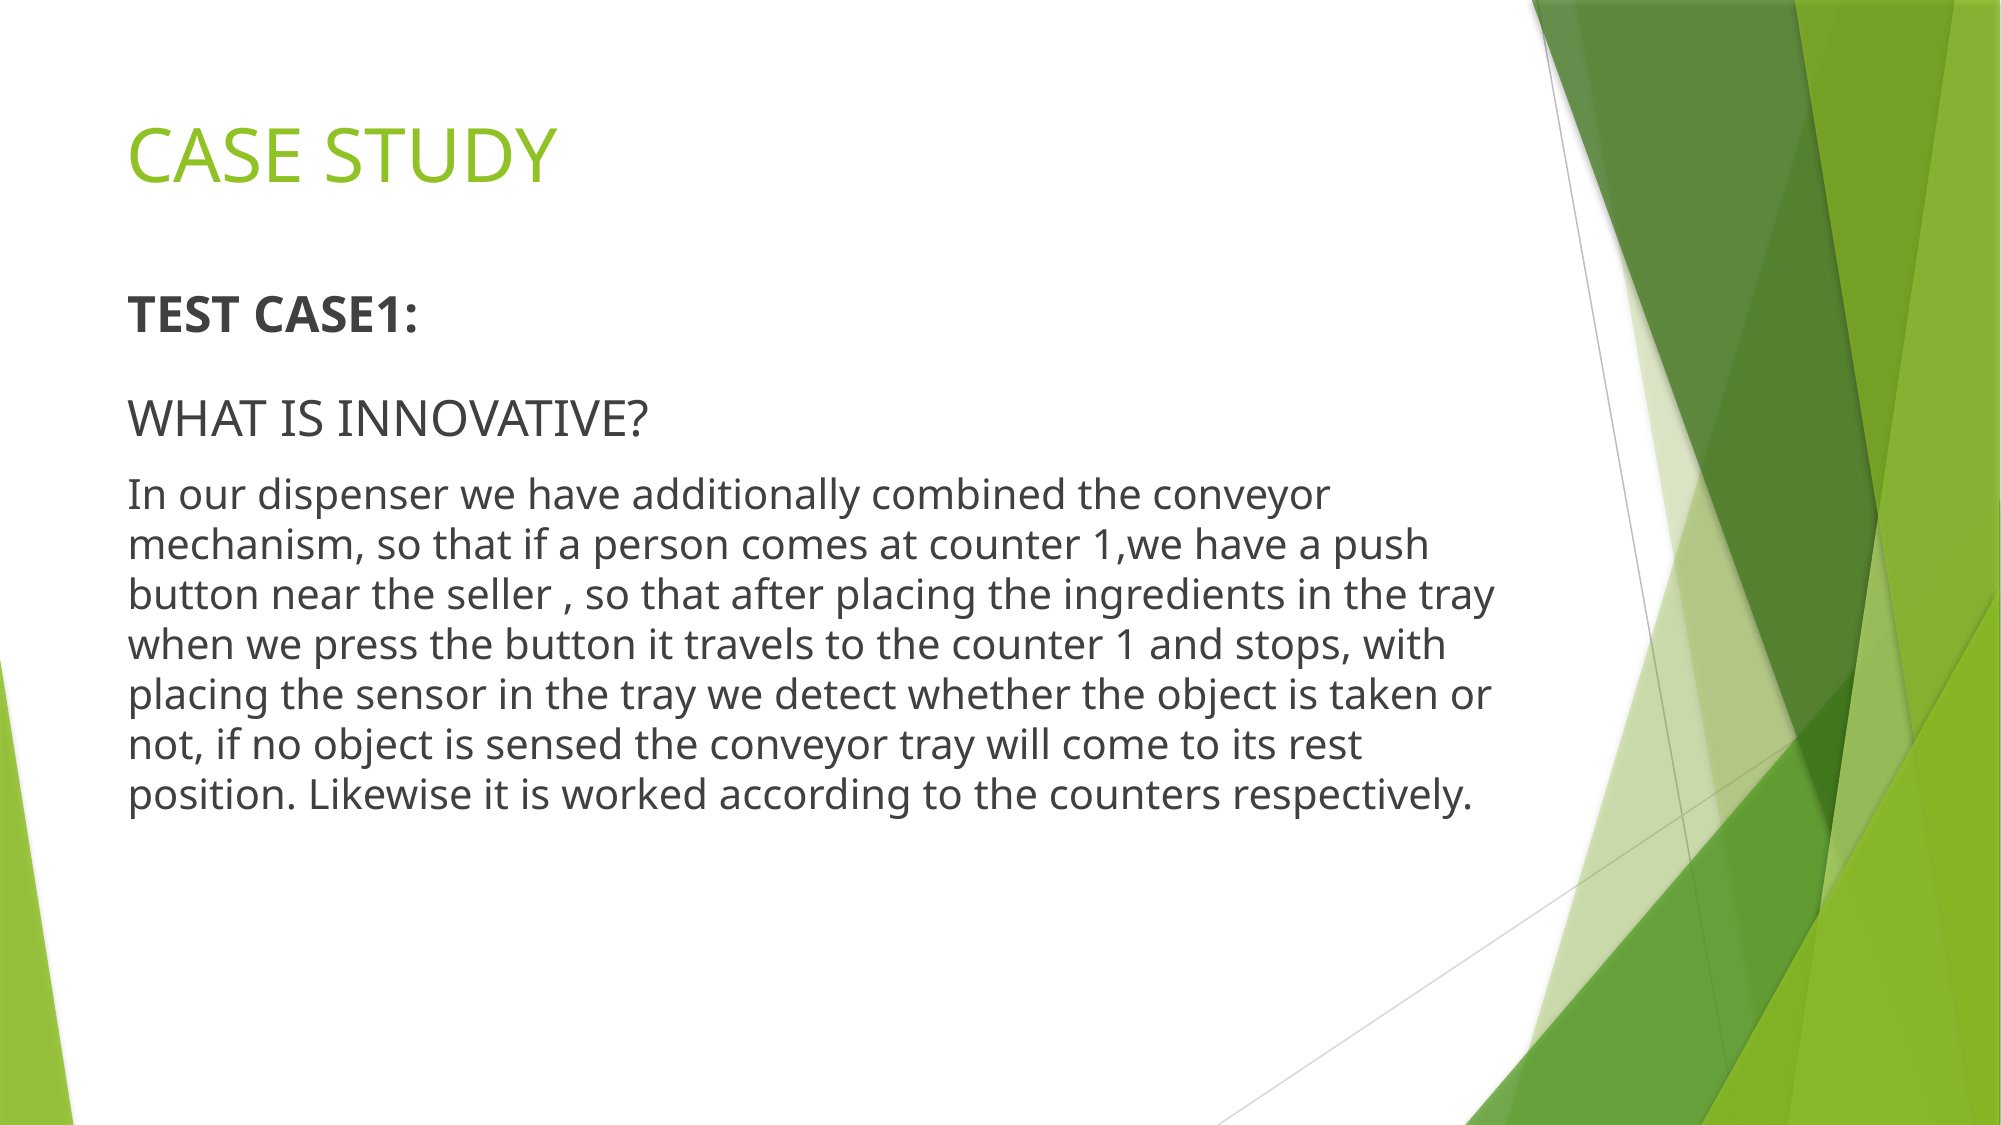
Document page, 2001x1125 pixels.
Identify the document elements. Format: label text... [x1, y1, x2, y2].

title CASE STUDY [111, 99, 1522, 317]
list TEST CASE1: WHAT IS INNOVATIVE? In our dispenser we have additionally combined the conveyor mechanism, so that if a person comes at counter 1,we have a push button near the seller , so that after placing the ingredients in the tray when we press the button it travels to the counter 1 and stops, with placing the sensor in the tray we detect whether the object is taken or not, if no object is sensed the conveyor tray will come to its rest position. Likewise it is worked according to the counters respectively. [112, 275, 1539, 912]
